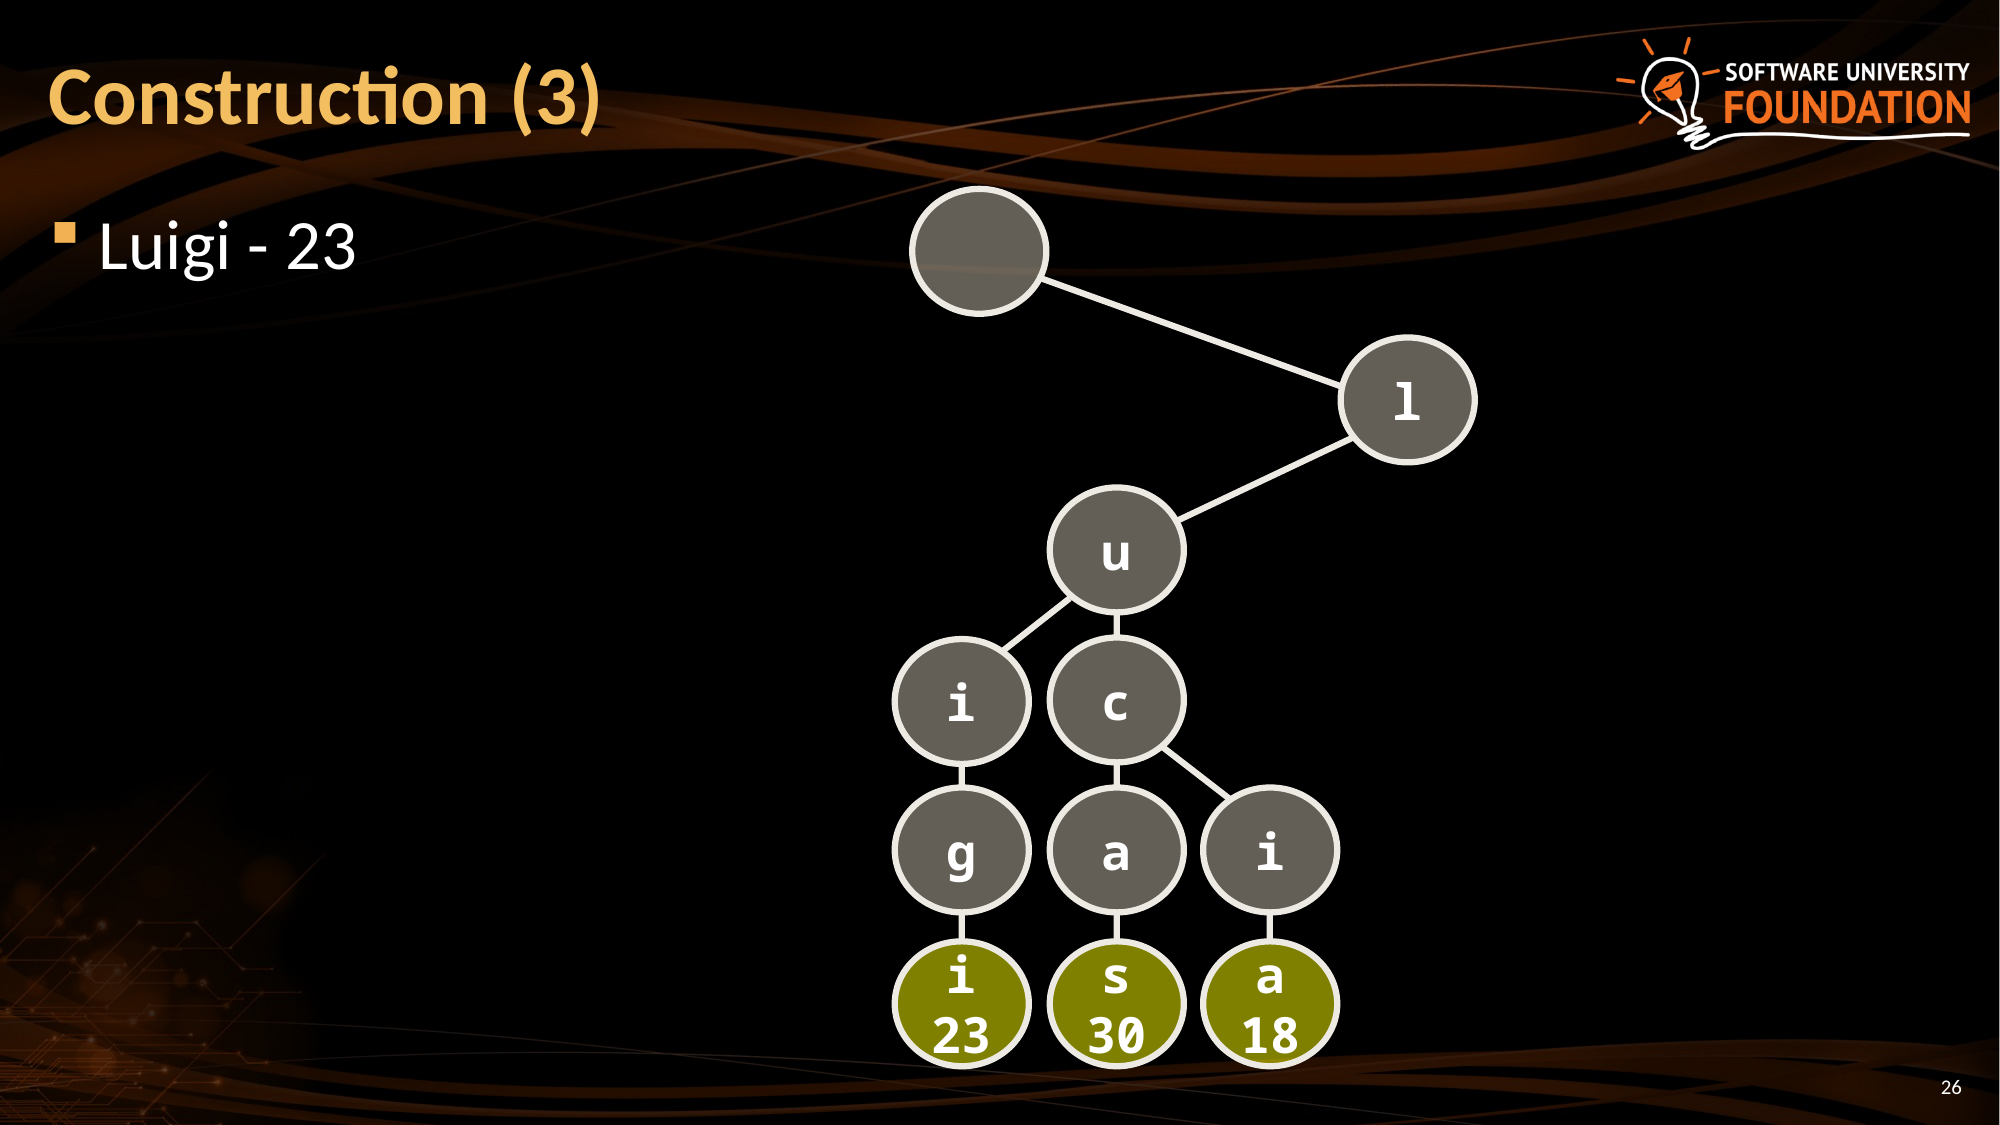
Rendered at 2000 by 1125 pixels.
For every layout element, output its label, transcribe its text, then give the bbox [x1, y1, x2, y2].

text_box a 18 [1203, 941, 1338, 1067]
text_box i [894, 639, 1029, 764]
text_box c [1049, 637, 1184, 763]
text_box s 30 [1049, 941, 1184, 1067]
text_box g [894, 787, 1029, 913]
text_box l [1340, 337, 1475, 463]
text_box [912, 188, 1047, 314]
title Construction (3) [30, 6, 1602, 189]
picture [0, 0, 2000, 1125]
text_box i 23 [894, 941, 1029, 1067]
text_box u [1049, 487, 1184, 613]
list Luigi - 23 [31, 188, 1968, 1103]
text_box i [1203, 787, 1338, 913]
text_box a [1049, 787, 1184, 913]
slide_number 26 [1897, 1070, 1968, 1103]
